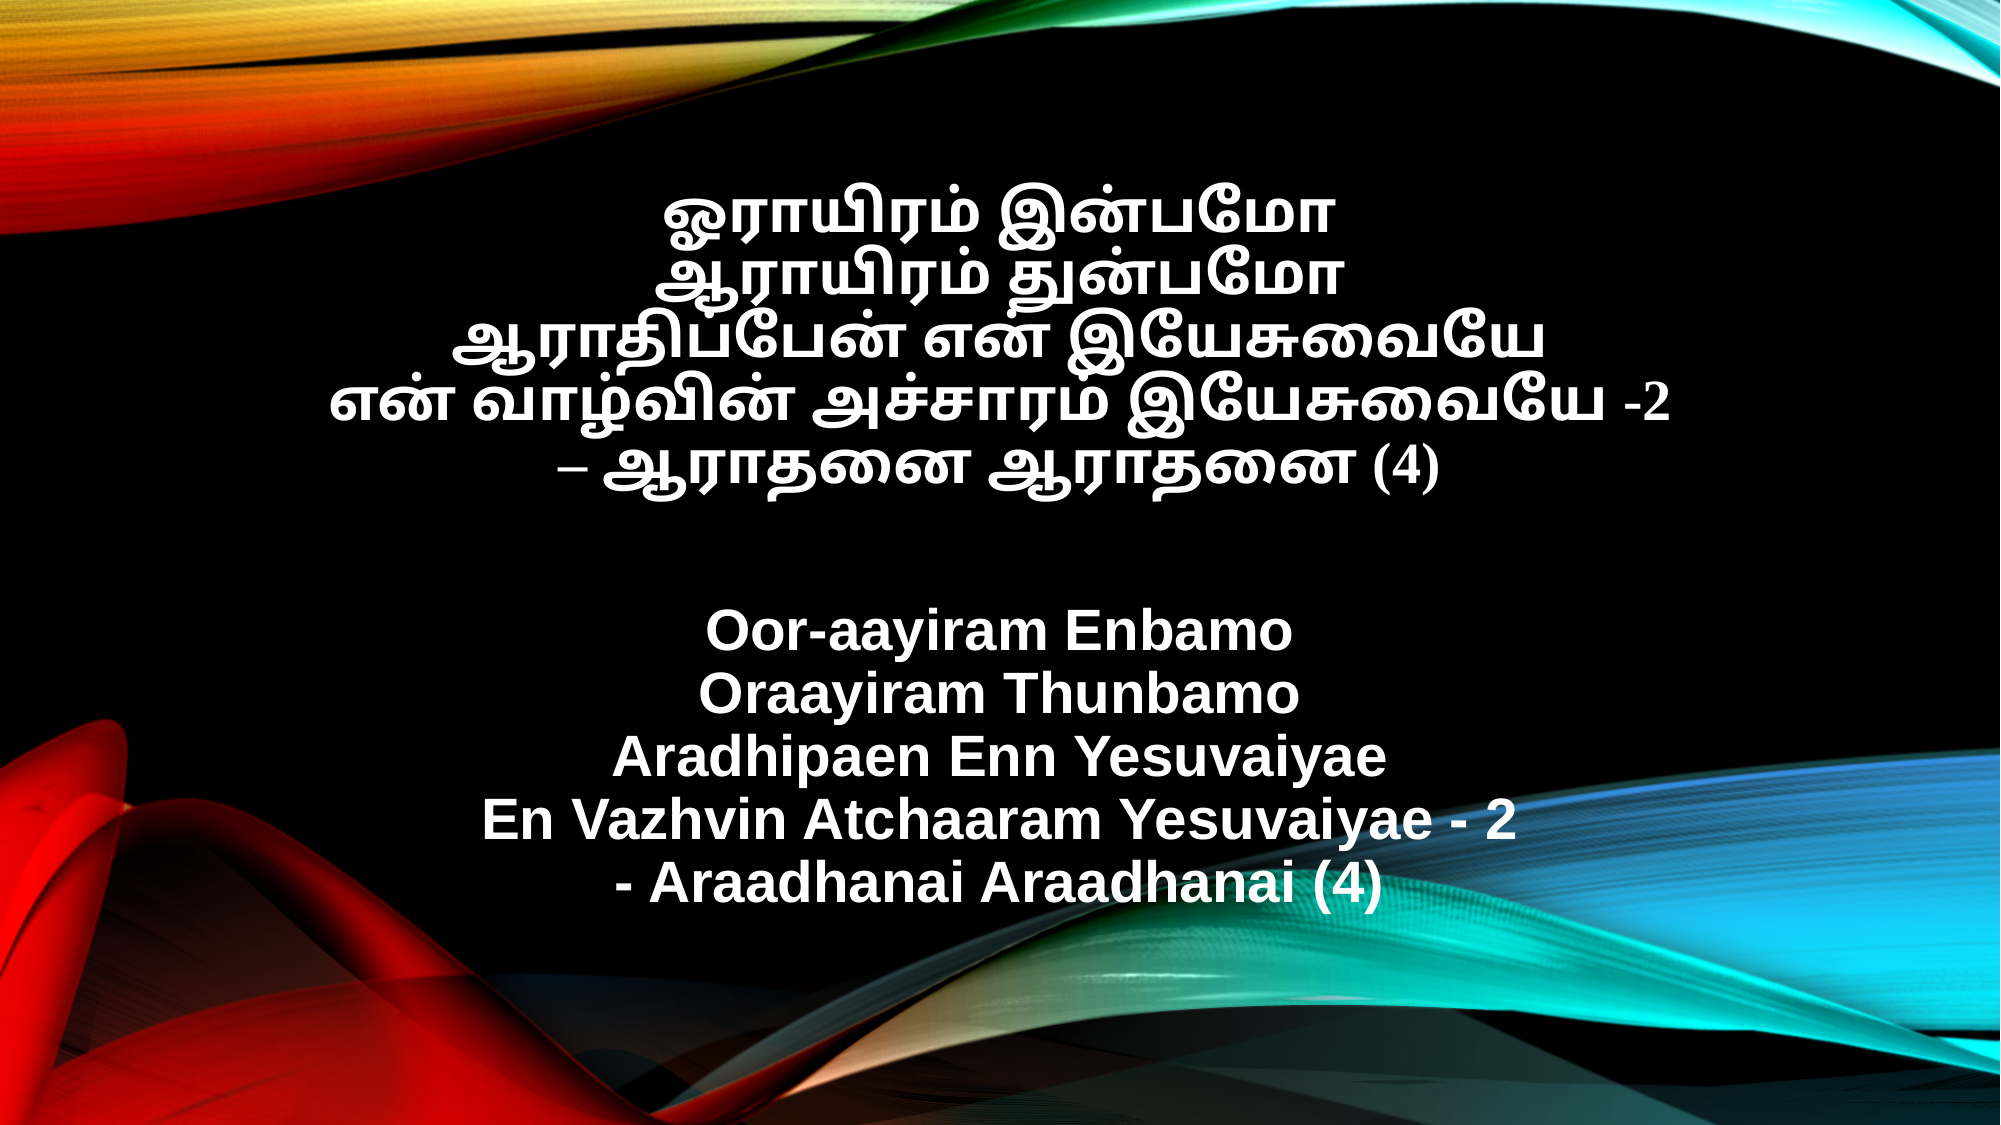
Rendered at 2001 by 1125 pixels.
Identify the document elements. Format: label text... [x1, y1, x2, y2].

subtitle ஓராயிரம் இன்பமோ ஆராயிரம் துன்பமோ ஆராதிப்பேன் என் இயேசுவையே என் வாழ்வின் அச்சாரம் இயேசுவையே -2 – ஆராதனை ஆராதனை (4) Oor-aayiram Enbamo Oraayiram Thunbamo Aradhipaen Enn Yesuvaiyae En Vazhvin Atchaaram Yesuvaiyae - 2 - Araadhanai Araadhanai (4) [0, 0, 2000, 1125]
